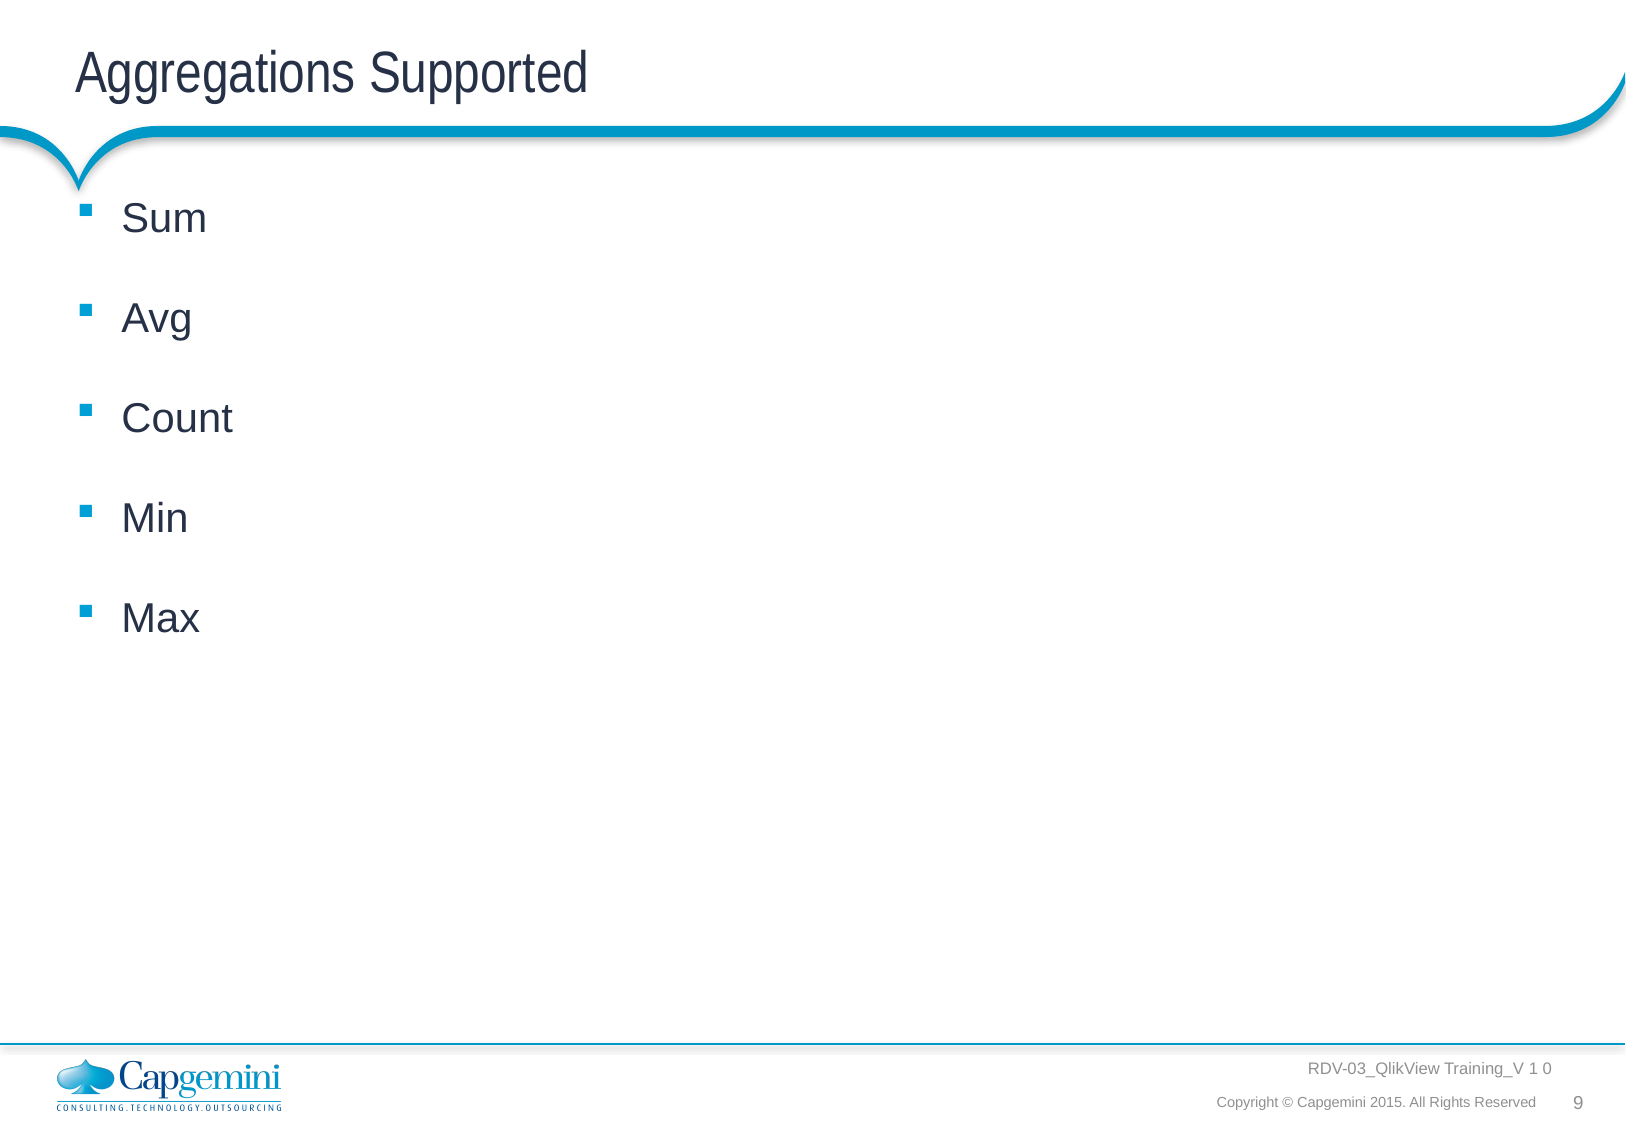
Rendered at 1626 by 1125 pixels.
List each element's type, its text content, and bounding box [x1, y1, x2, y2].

list Sum Avg Count Min Max [61, 185, 1562, 936]
picture [57, 1059, 281, 1111]
title Aggregations Supported [0, 0, 1625, 150]
